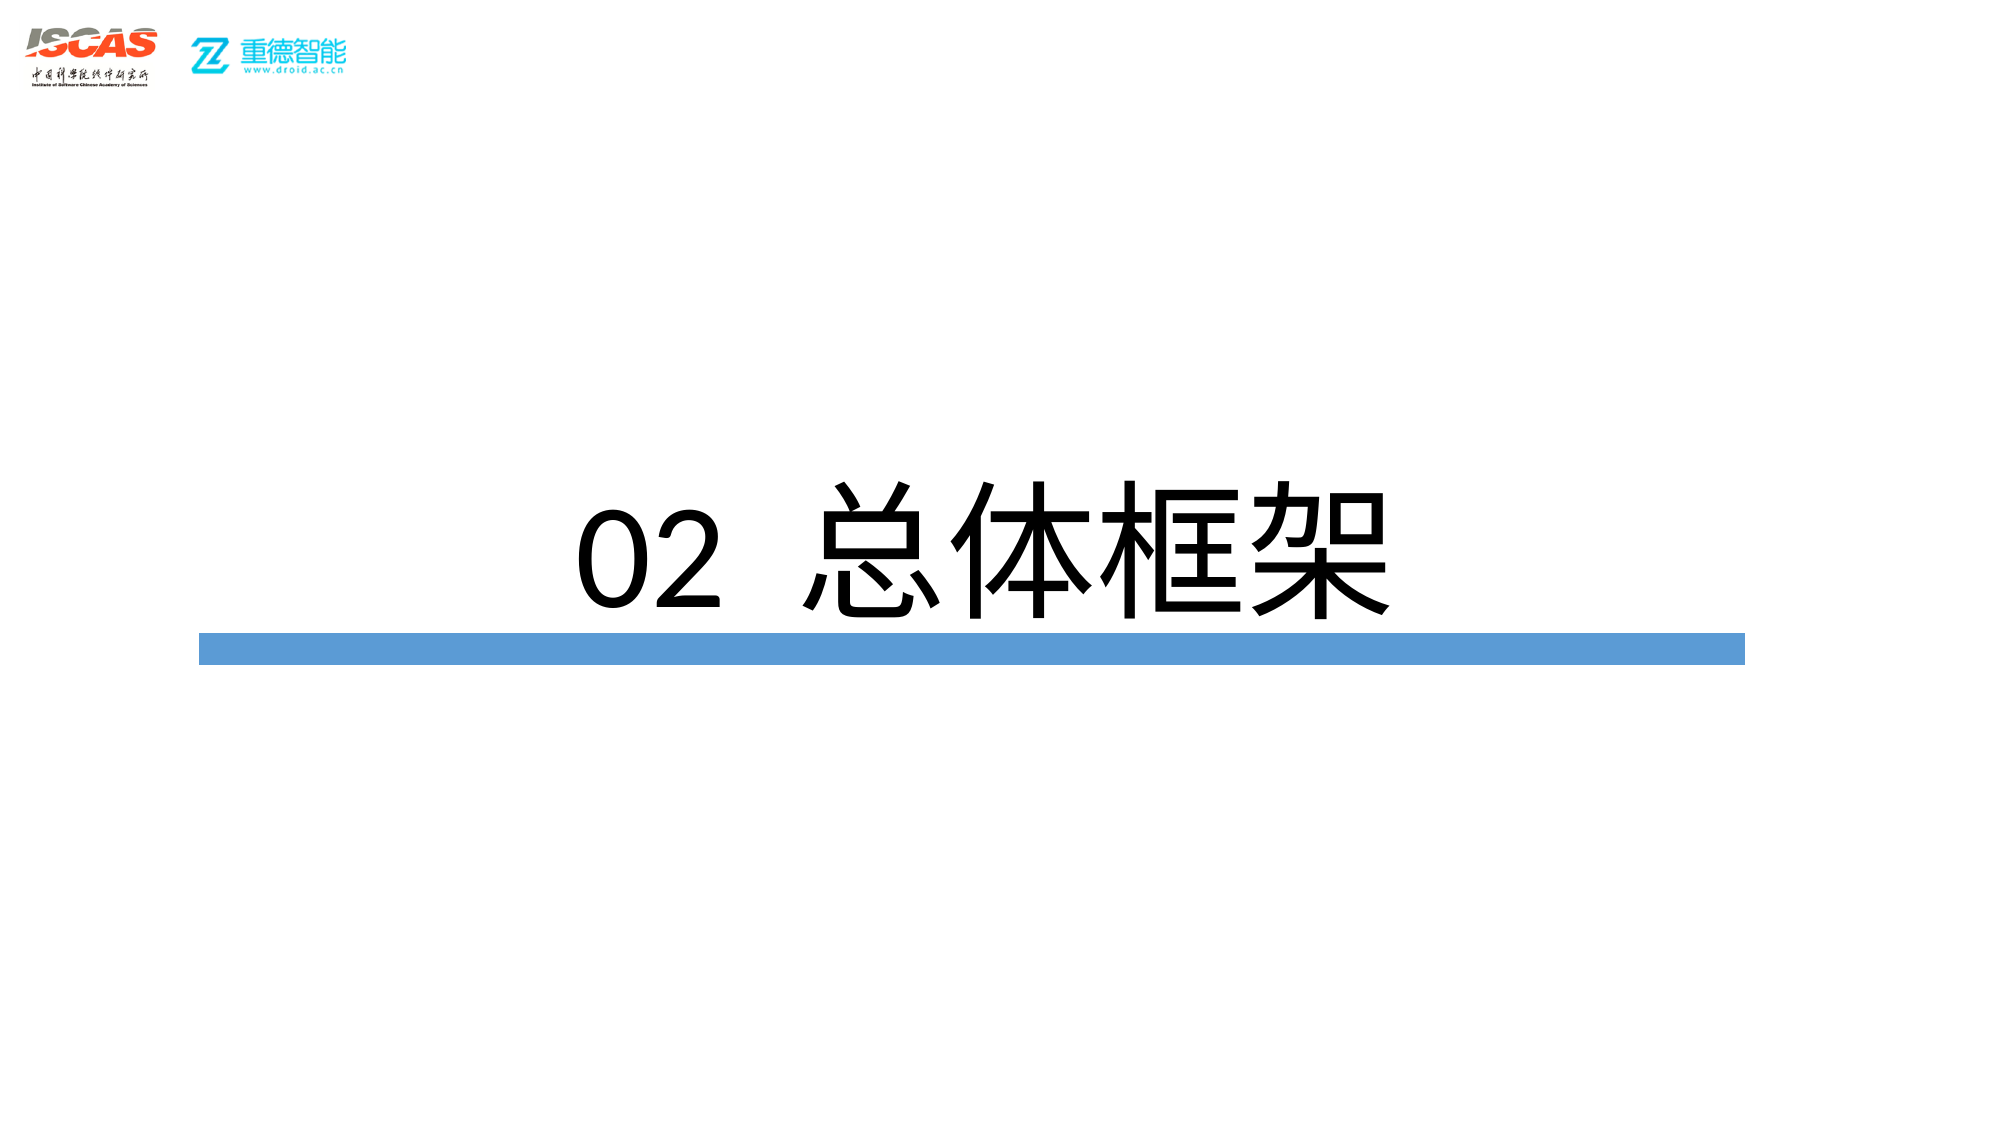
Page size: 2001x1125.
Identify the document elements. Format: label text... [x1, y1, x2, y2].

text_box 02 总体框架 [560, 450, 1412, 630]
text_box [196, 630, 1748, 668]
picture [16, 16, 359, 97]
